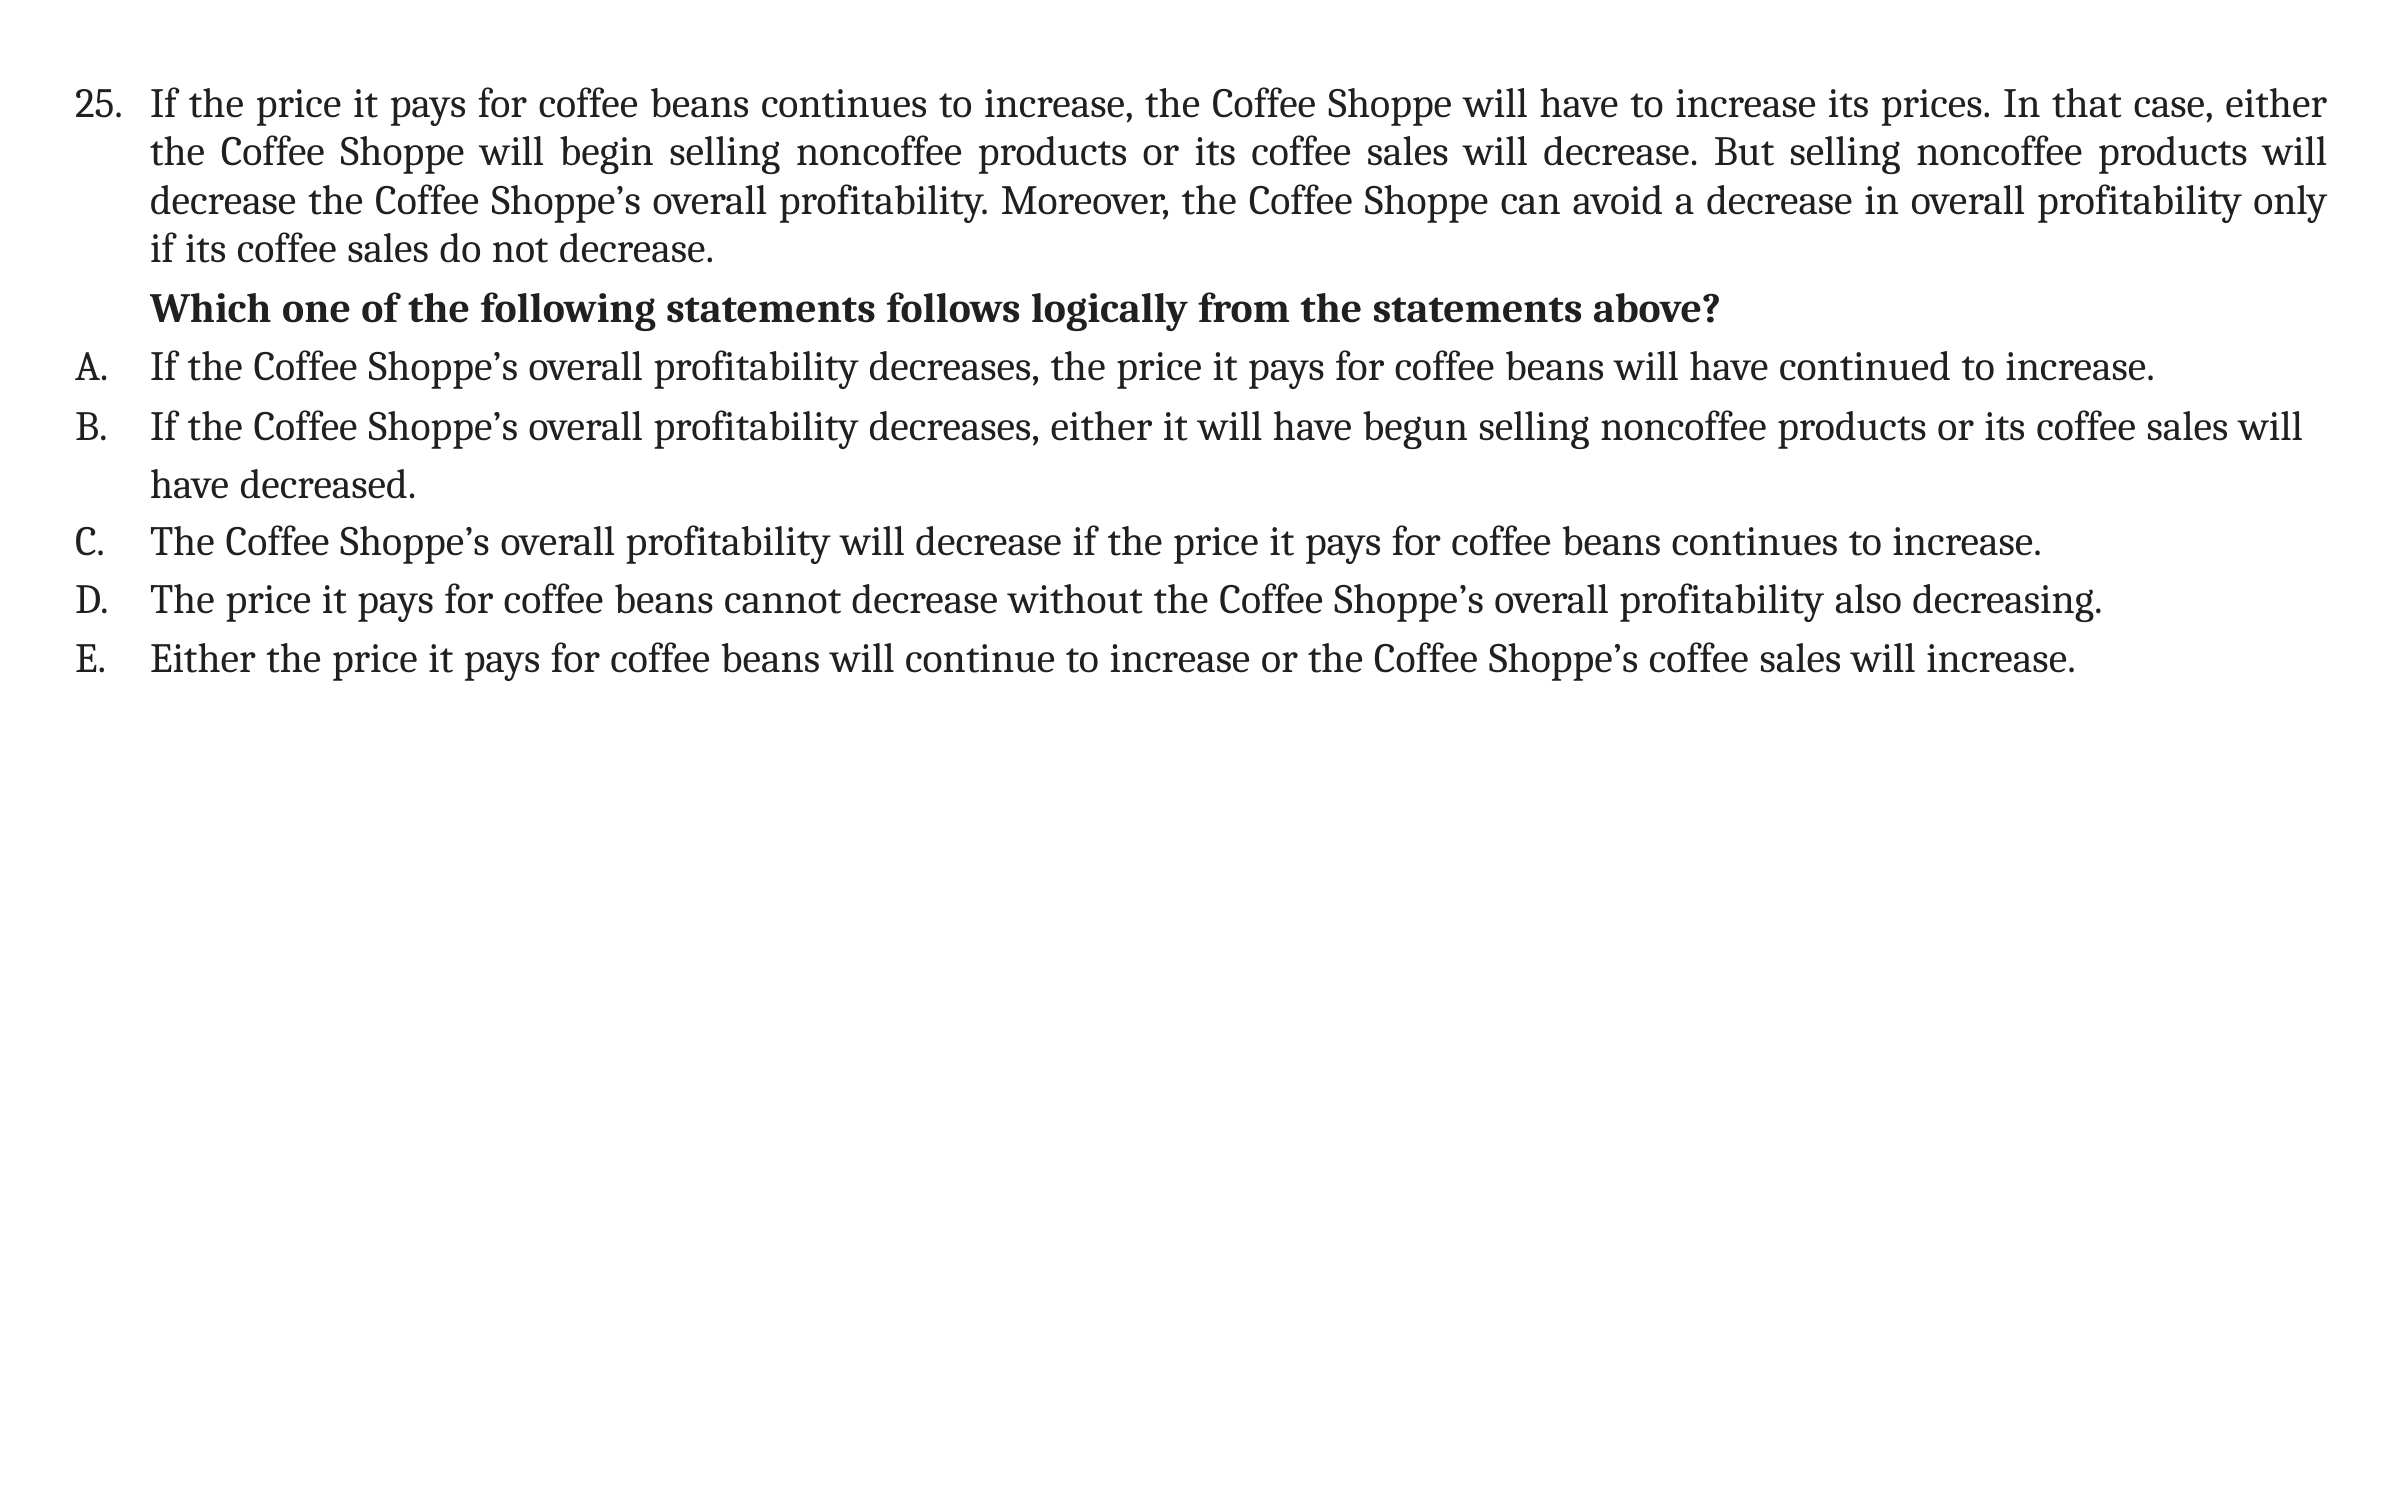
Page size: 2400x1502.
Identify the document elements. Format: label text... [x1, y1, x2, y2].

text_box If the price it pays for coffee beans continues to increase, the Coffee Shoppe will have to increase its prices. In that case, either the Coffee Shoppe will begin selling noncoffee products or its coffee sales will decrease. But selling noncoffee products will decrease the Coffee Shoppe’s overall profitability. Moreover, the Coffee Shoppe can avoid a decrease in overall profitability only if its coffee sales do not decrease. Which one of the following statements follows logically from the statements above? If the Coffee Shoppe’s overall profitability decreases, the price it pays for coffee beans will have continued to increase. If the Coffee Shoppe’s overall profitability decreases, either it will have begun selling noncoffee products or its coffee sales will have decreased. The Coffee Shoppe’s overall profitability will decrease if the price it pays for coffee beans continues to increase. The price it pays for coffee beans cannot decrease without the Coffee Shoppe’s overall profitability also decreasing. Either the price it pays for coffee beans will continue to increase or the Coffee Shoppe’s coffee sales will increase. [72, 78, 2328, 681]
